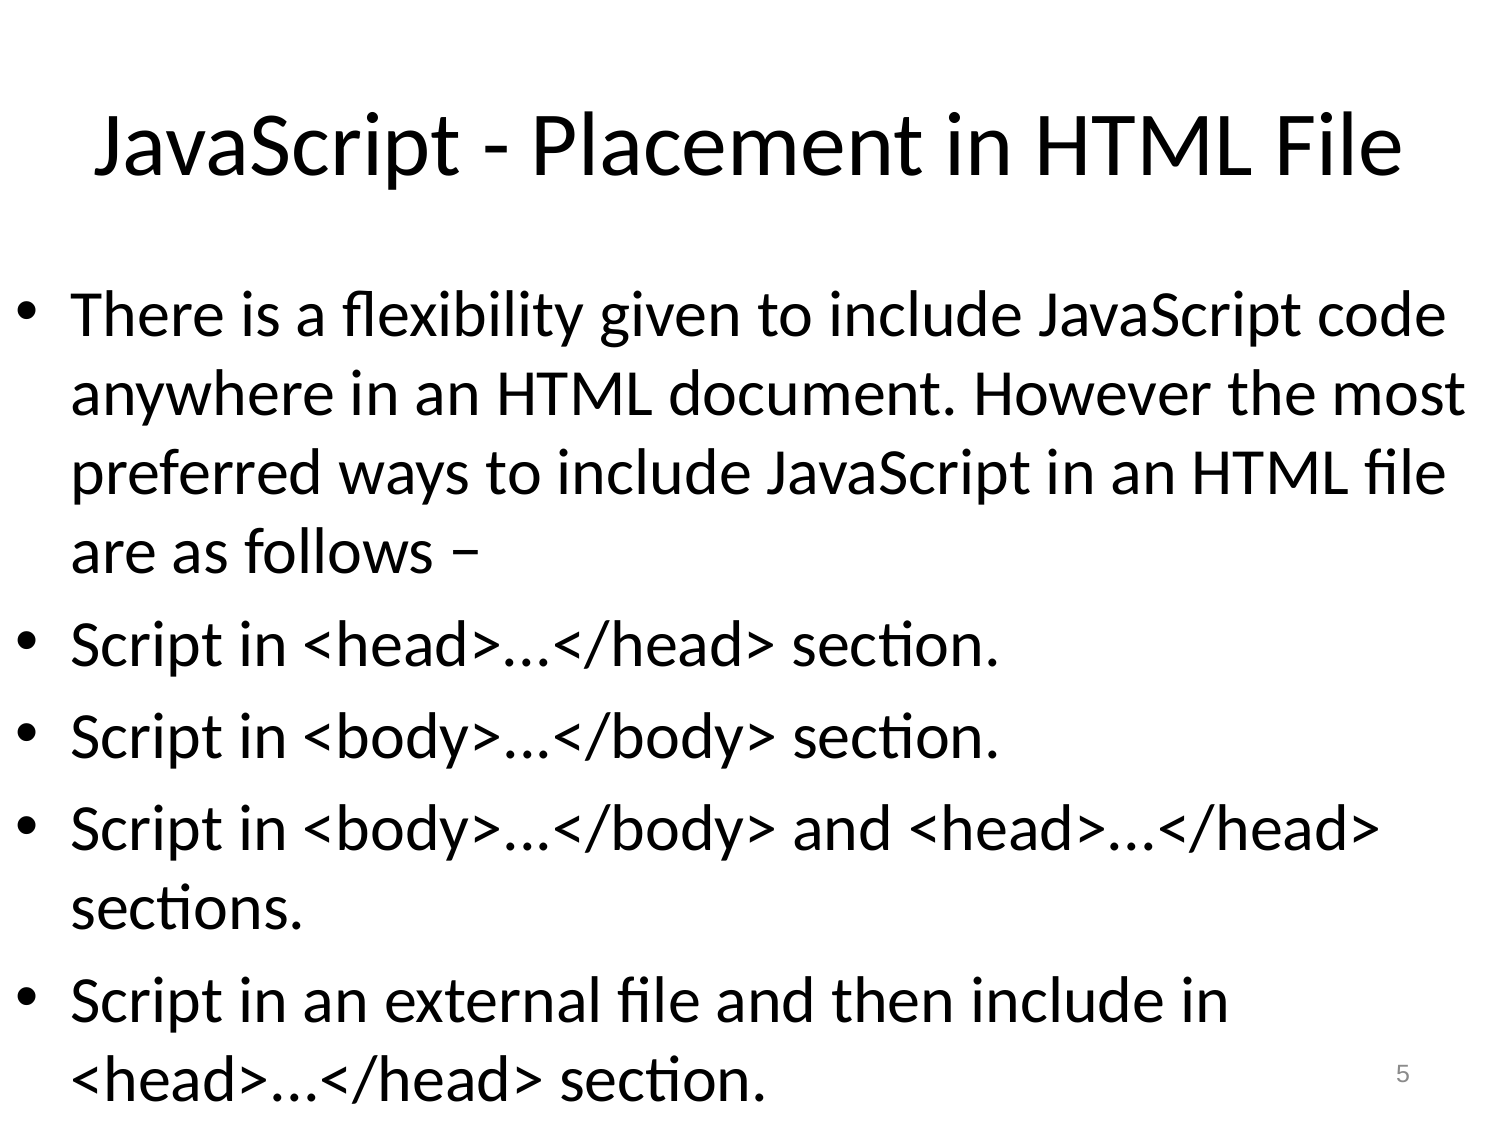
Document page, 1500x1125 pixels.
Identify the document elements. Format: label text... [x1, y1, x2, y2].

list There is a flexibility given to include JavaScript code anywhere in an HTML document. However the most preferred ways to include JavaScript in an HTML file are as follows − Script in <head>...</head> section. Script in <body>...</body> section. Script in <body>...</body> and <head>...</head> sections. Script in an external file and then include in <head>...</head> section. [0, 262, 1500, 1125]
slide_number 5 [1074, 1042, 1425, 1103]
title JavaScript - Placement in HTML File [75, 45, 1425, 233]
